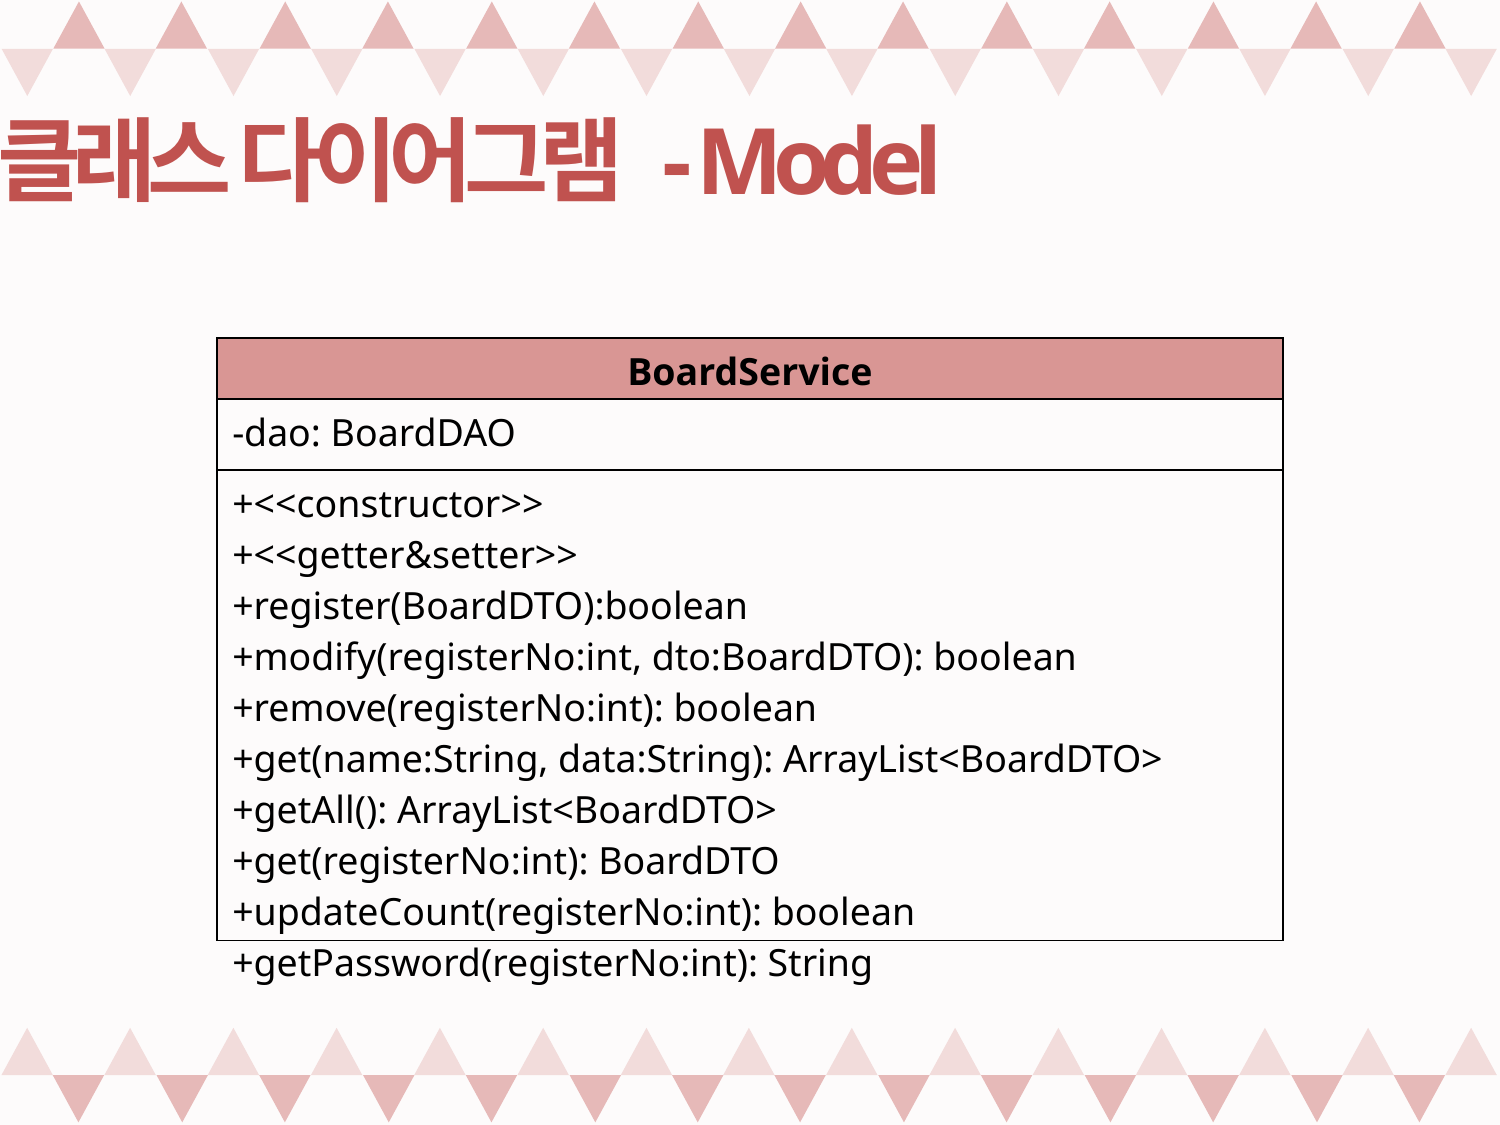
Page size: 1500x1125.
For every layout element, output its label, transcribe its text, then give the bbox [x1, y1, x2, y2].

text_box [1, 1, 1498, 97]
text_box 클래스 다이어그램 - Model [0, 105, 958, 221]
table_header BoardService [218, 339, 1282, 398]
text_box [1, 1027, 1498, 1123]
table_cell +<<constructor>> +<<getter&setter>> +register(BoardDTO):boolean +modify(registerNo:int, dto:BoardDTO): boolean +remove(registerNo:int): boolean +get(name:String, data:String): ArrayList<BoardDTO> +getAll(): ArrayList<BoardDTO> +get(registerNo:int): BoardDTO +updateCount(registerNo:int): boolean +getPassword(registerNo:int): String [218, 471, 1282, 940]
table_cell -dao: BoardDAO [218, 400, 1282, 469]
